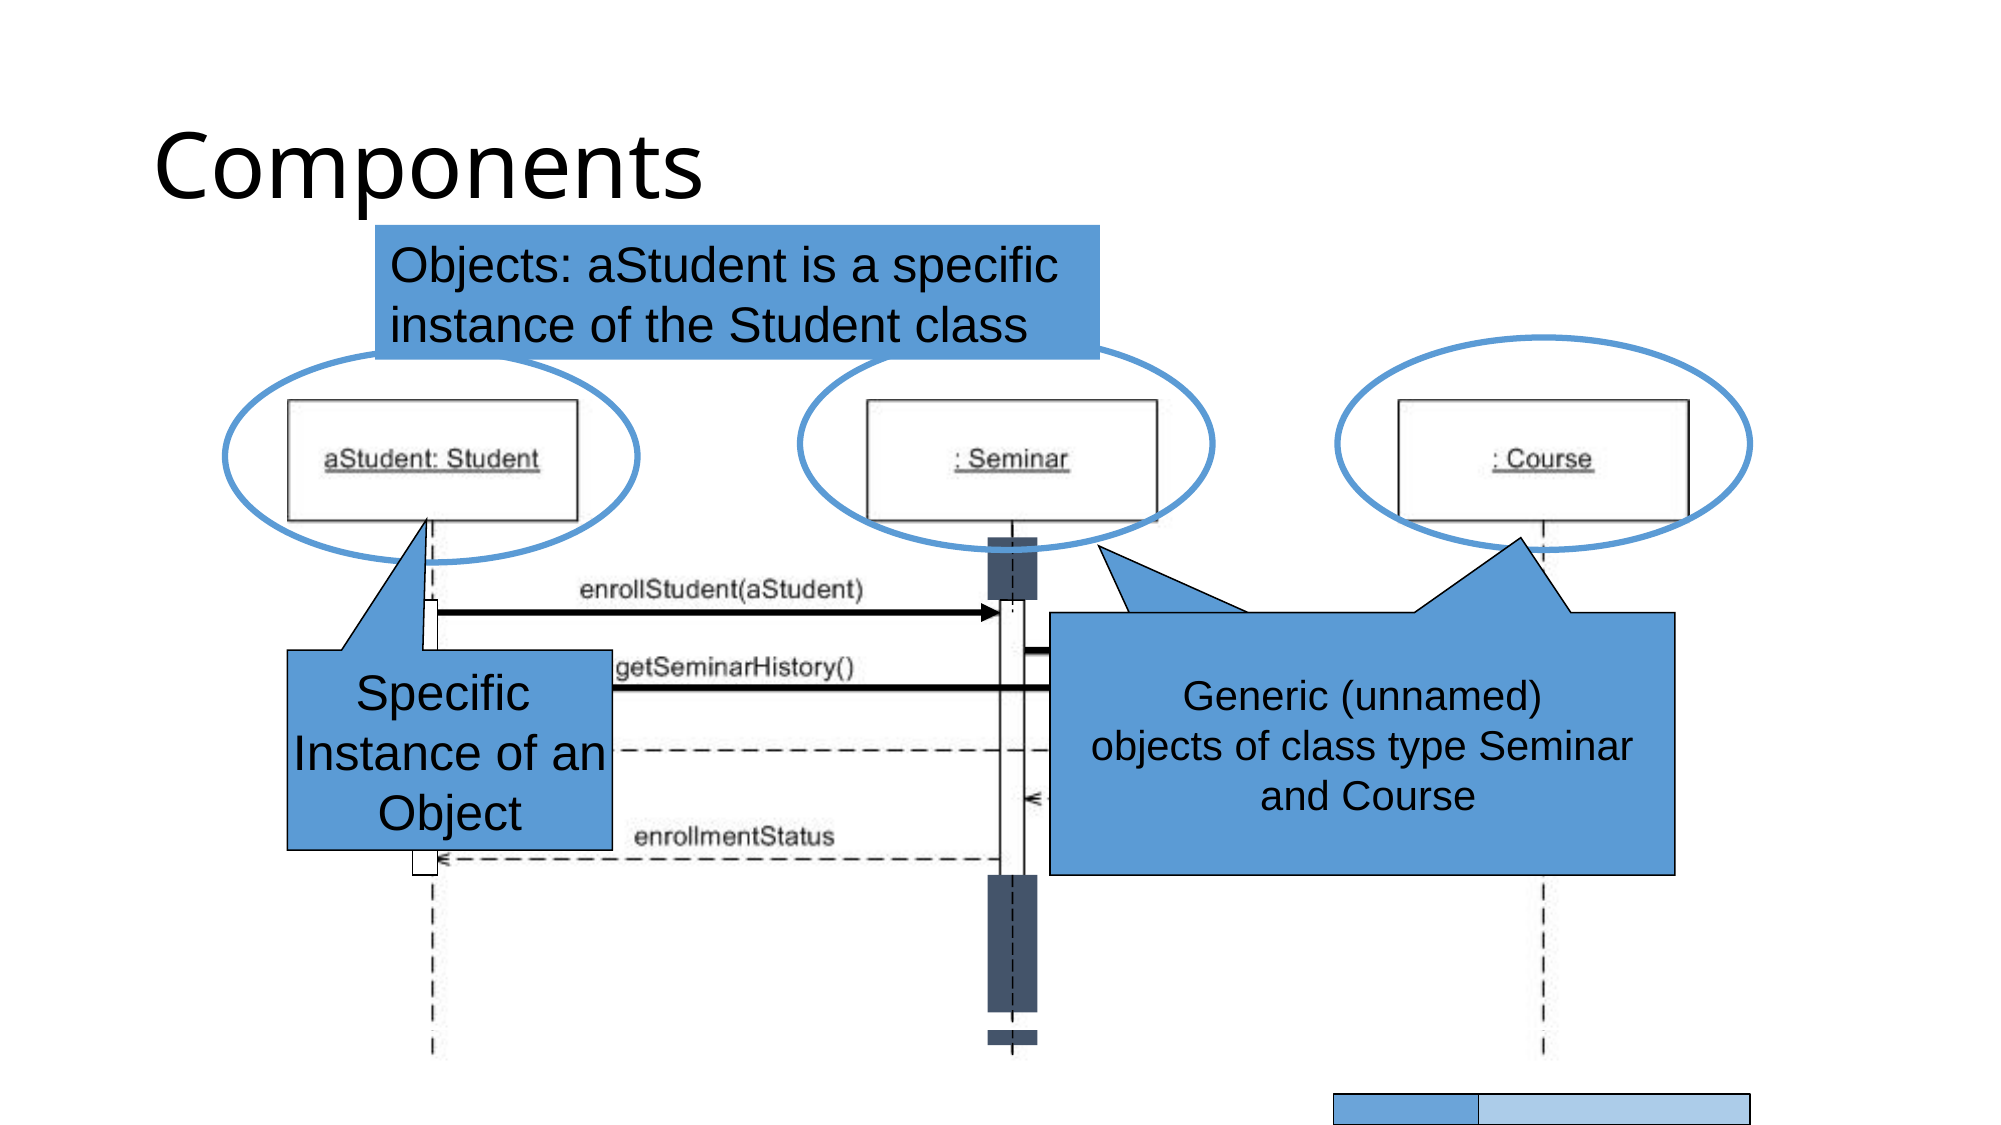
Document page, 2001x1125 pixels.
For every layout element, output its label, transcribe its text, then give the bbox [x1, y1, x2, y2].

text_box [287, 399, 1690, 1063]
title Components [137, 59, 1863, 278]
text_box Objects: aStudent is a specific instance of the Student class [375, 224, 1100, 360]
text_box [1333, 1093, 1478, 1125]
text_box [1356, 337, 1750, 519]
text_box [1478, 1093, 1750, 1125]
text_box [225, 353, 606, 533]
text_box [819, 349, 1194, 399]
